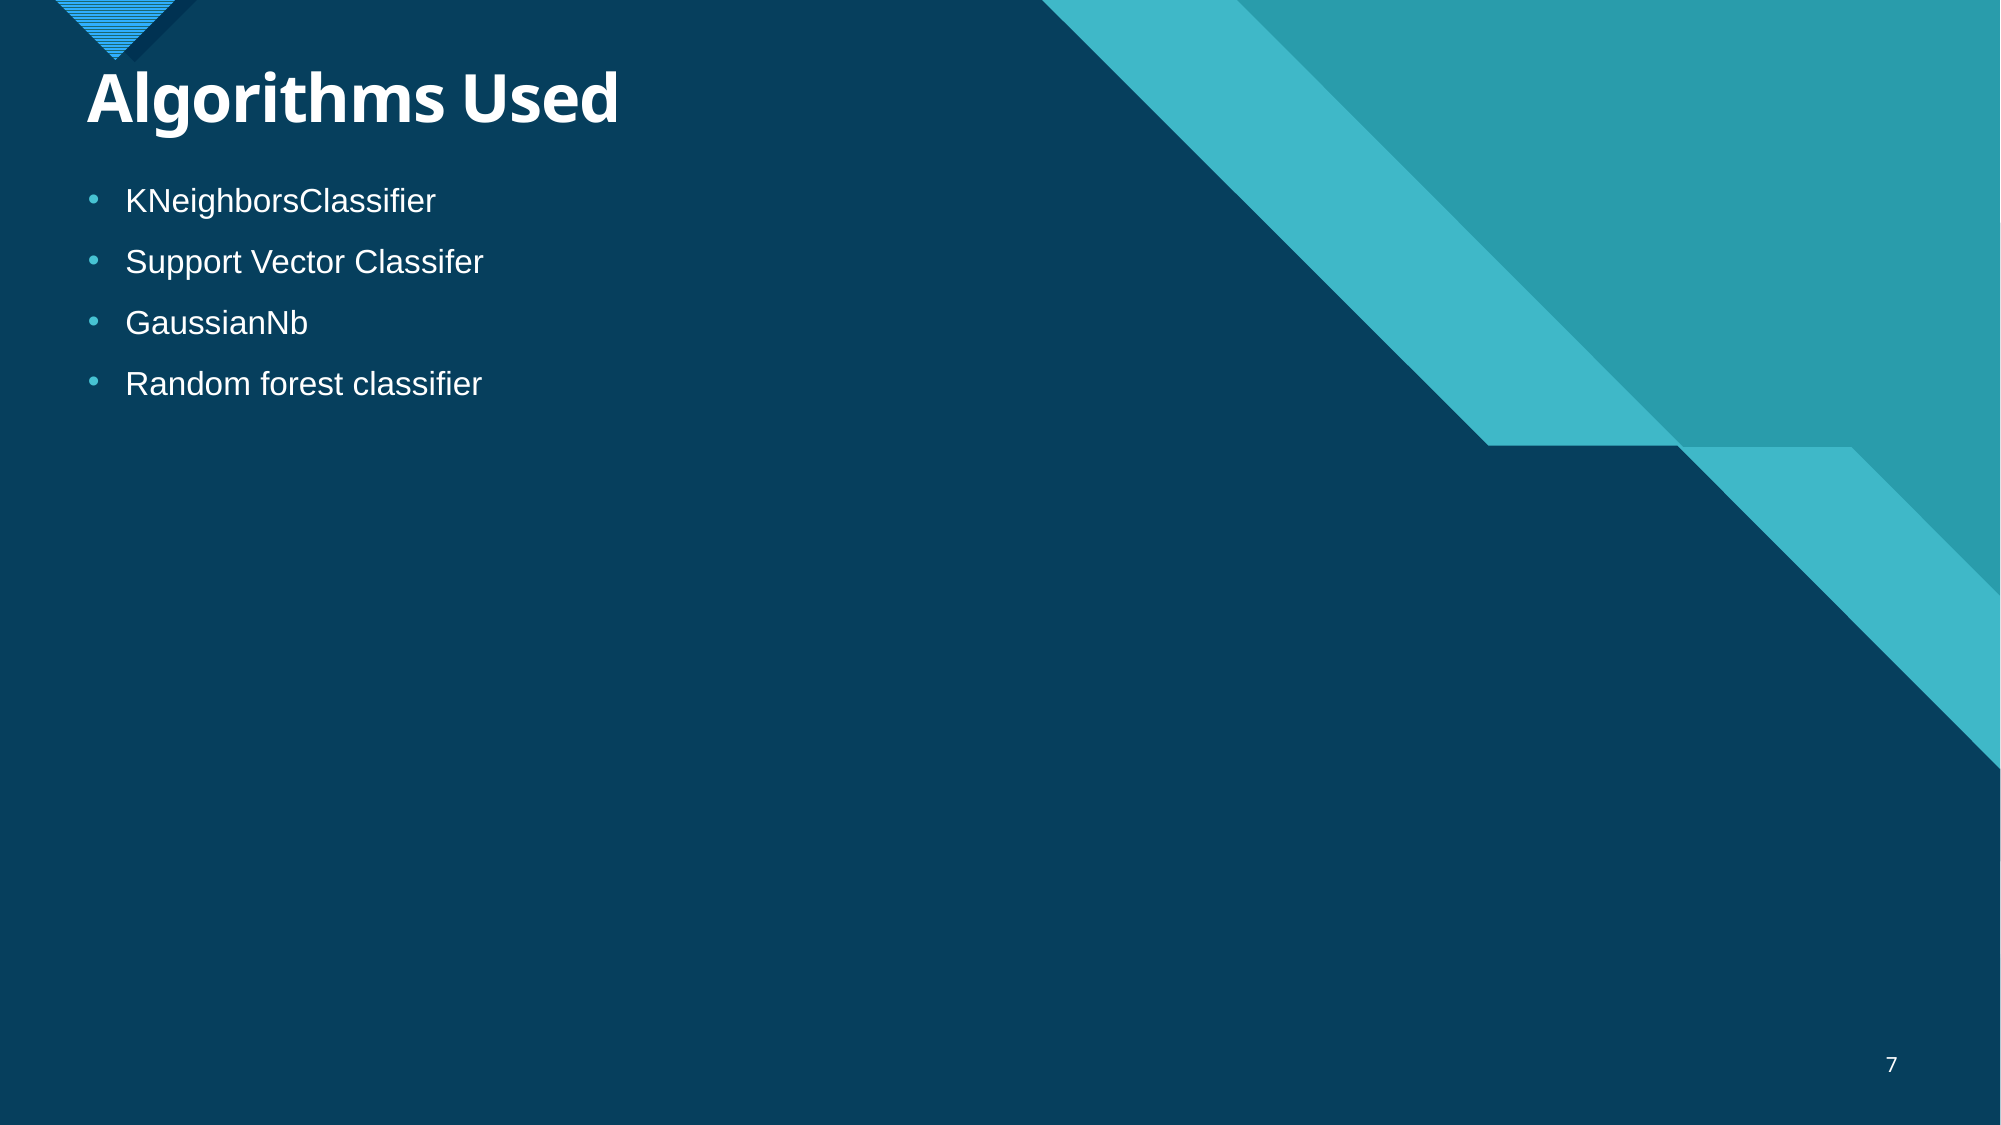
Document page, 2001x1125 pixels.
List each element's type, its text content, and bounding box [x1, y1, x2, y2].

slide_number 7 [1845, 1035, 1913, 1096]
title Algorithms Used [72, 57, 1913, 146]
list KNeighborsClassifier Support Vector Classifer GaussianNb Random forest classifier [72, 171, 1870, 1036]
